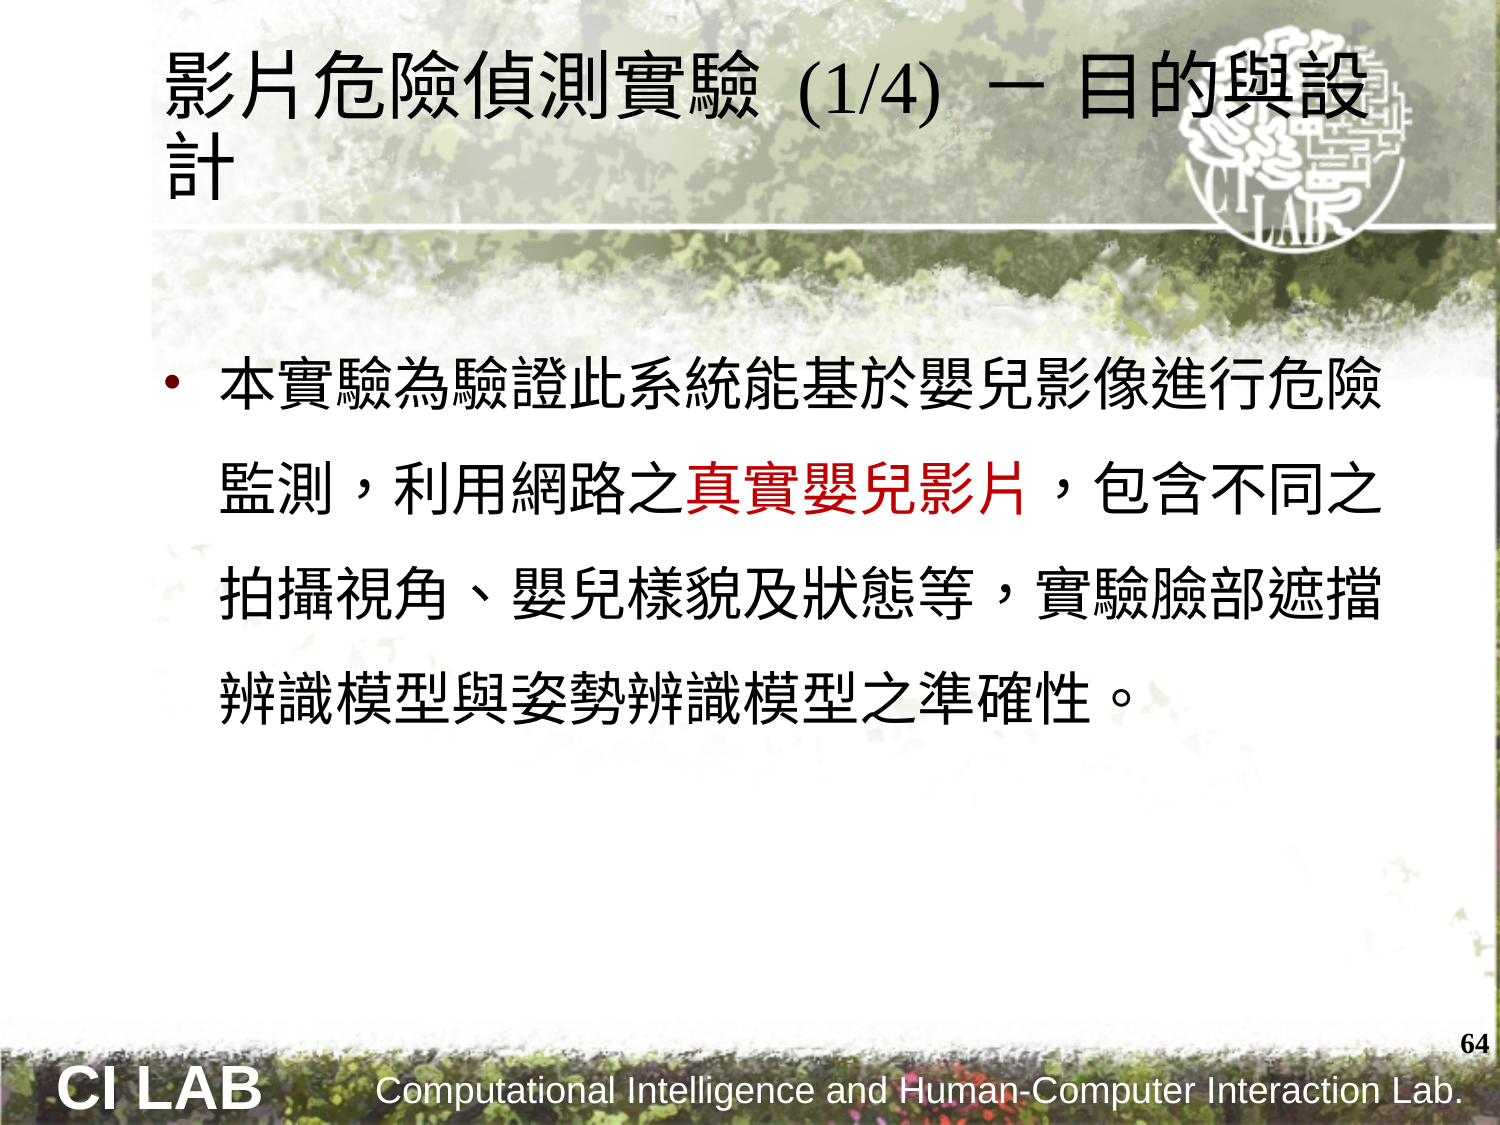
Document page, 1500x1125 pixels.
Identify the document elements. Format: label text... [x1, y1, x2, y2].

text_box 本實驗為驗證此系統能基於嬰兒影像進行危險監測，利用網路之真實嬰兒影片，包含不同之拍攝視角、嬰兒樣貌及狀態等，實驗臉部遮擋辨識模型與姿勢辨識模型之準確性。 [147, 304, 1410, 961]
title 影片危險偵測實驗 (1/4) － 目的與設計 [147, 31, 1448, 219]
picture [0, 0, 1500, 1125]
slide_number 64 [1426, 985, 1500, 1067]
